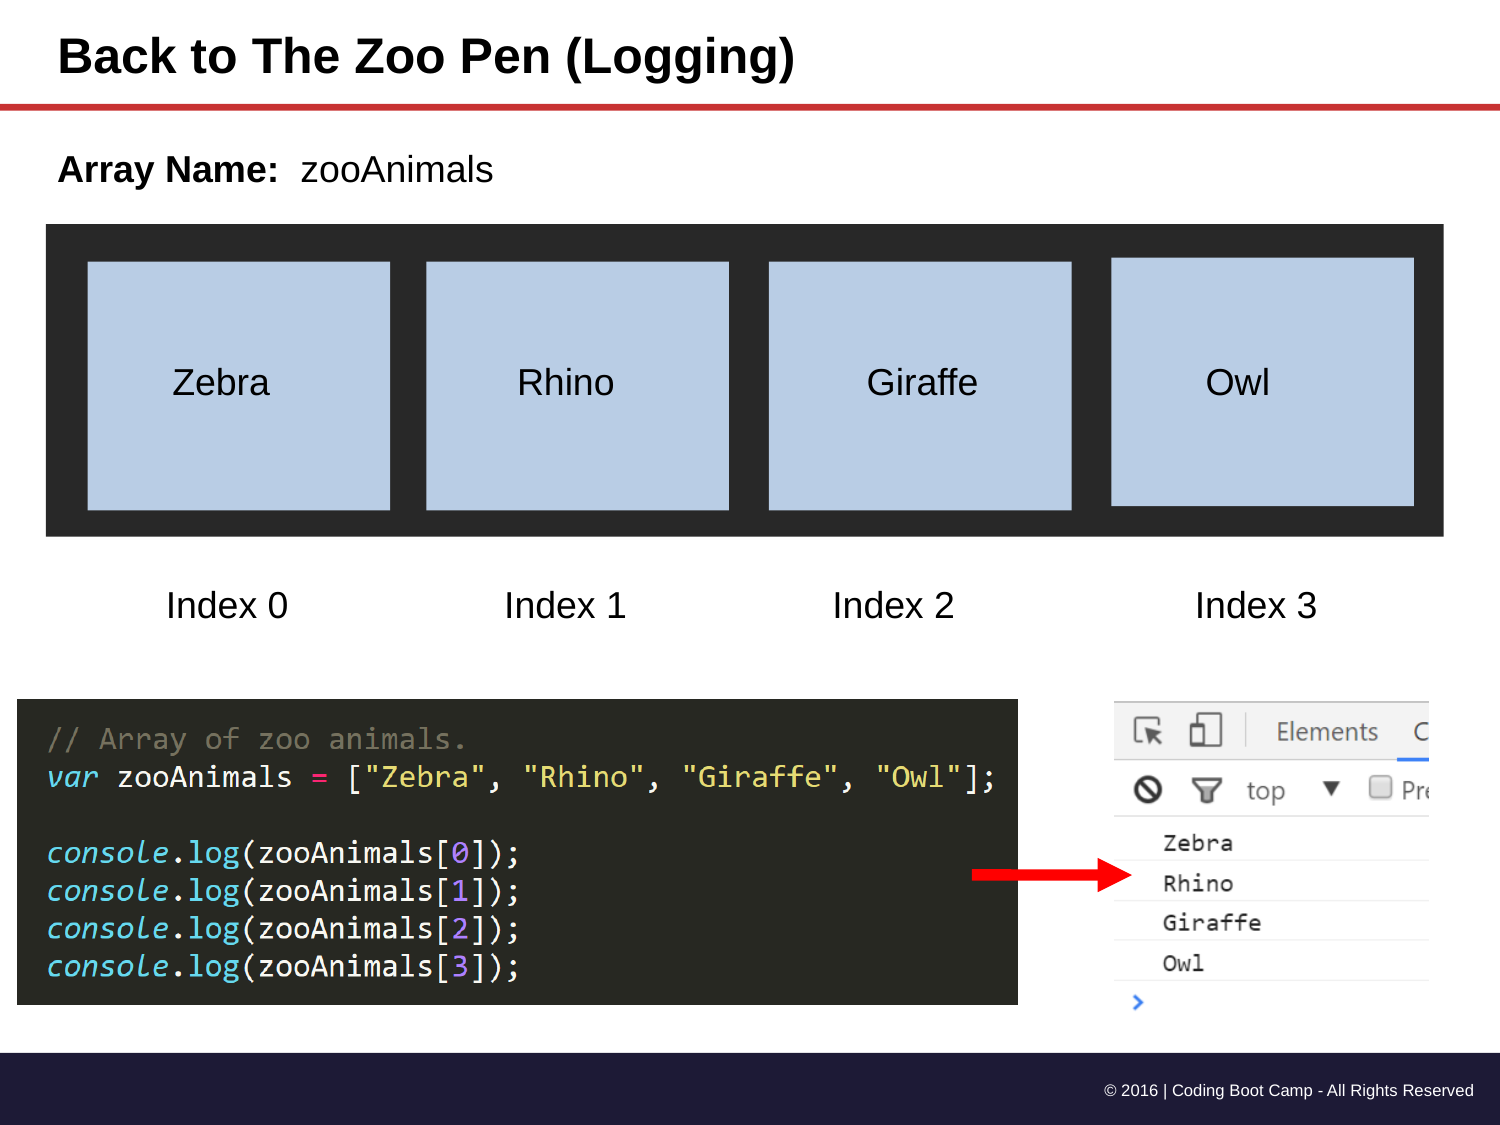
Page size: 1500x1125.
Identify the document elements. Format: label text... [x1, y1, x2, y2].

picture [1114, 699, 1429, 1024]
text_box [1111, 257, 1414, 507]
text_box Rhino [509, 350, 623, 410]
text_box Index 1 [496, 574, 635, 634]
text_box [87, 261, 391, 511]
text_box Index 0 [158, 574, 307, 634]
text_box Giraffe [859, 350, 986, 410]
text_box [45, 224, 1444, 537]
picture [17, 699, 1018, 1005]
text_box Zebra [164, 350, 278, 410]
text_box [768, 261, 1072, 511]
text_box Array Name: zooAnimals [49, 137, 502, 198]
text_box Back to The Zoo Pen (Logging) [49, 16, 948, 91]
text_box [426, 261, 729, 511]
text_box Index 3 [1187, 574, 1326, 634]
text_box Owl [1198, 350, 1278, 410]
text_box Index 2 [824, 574, 963, 634]
